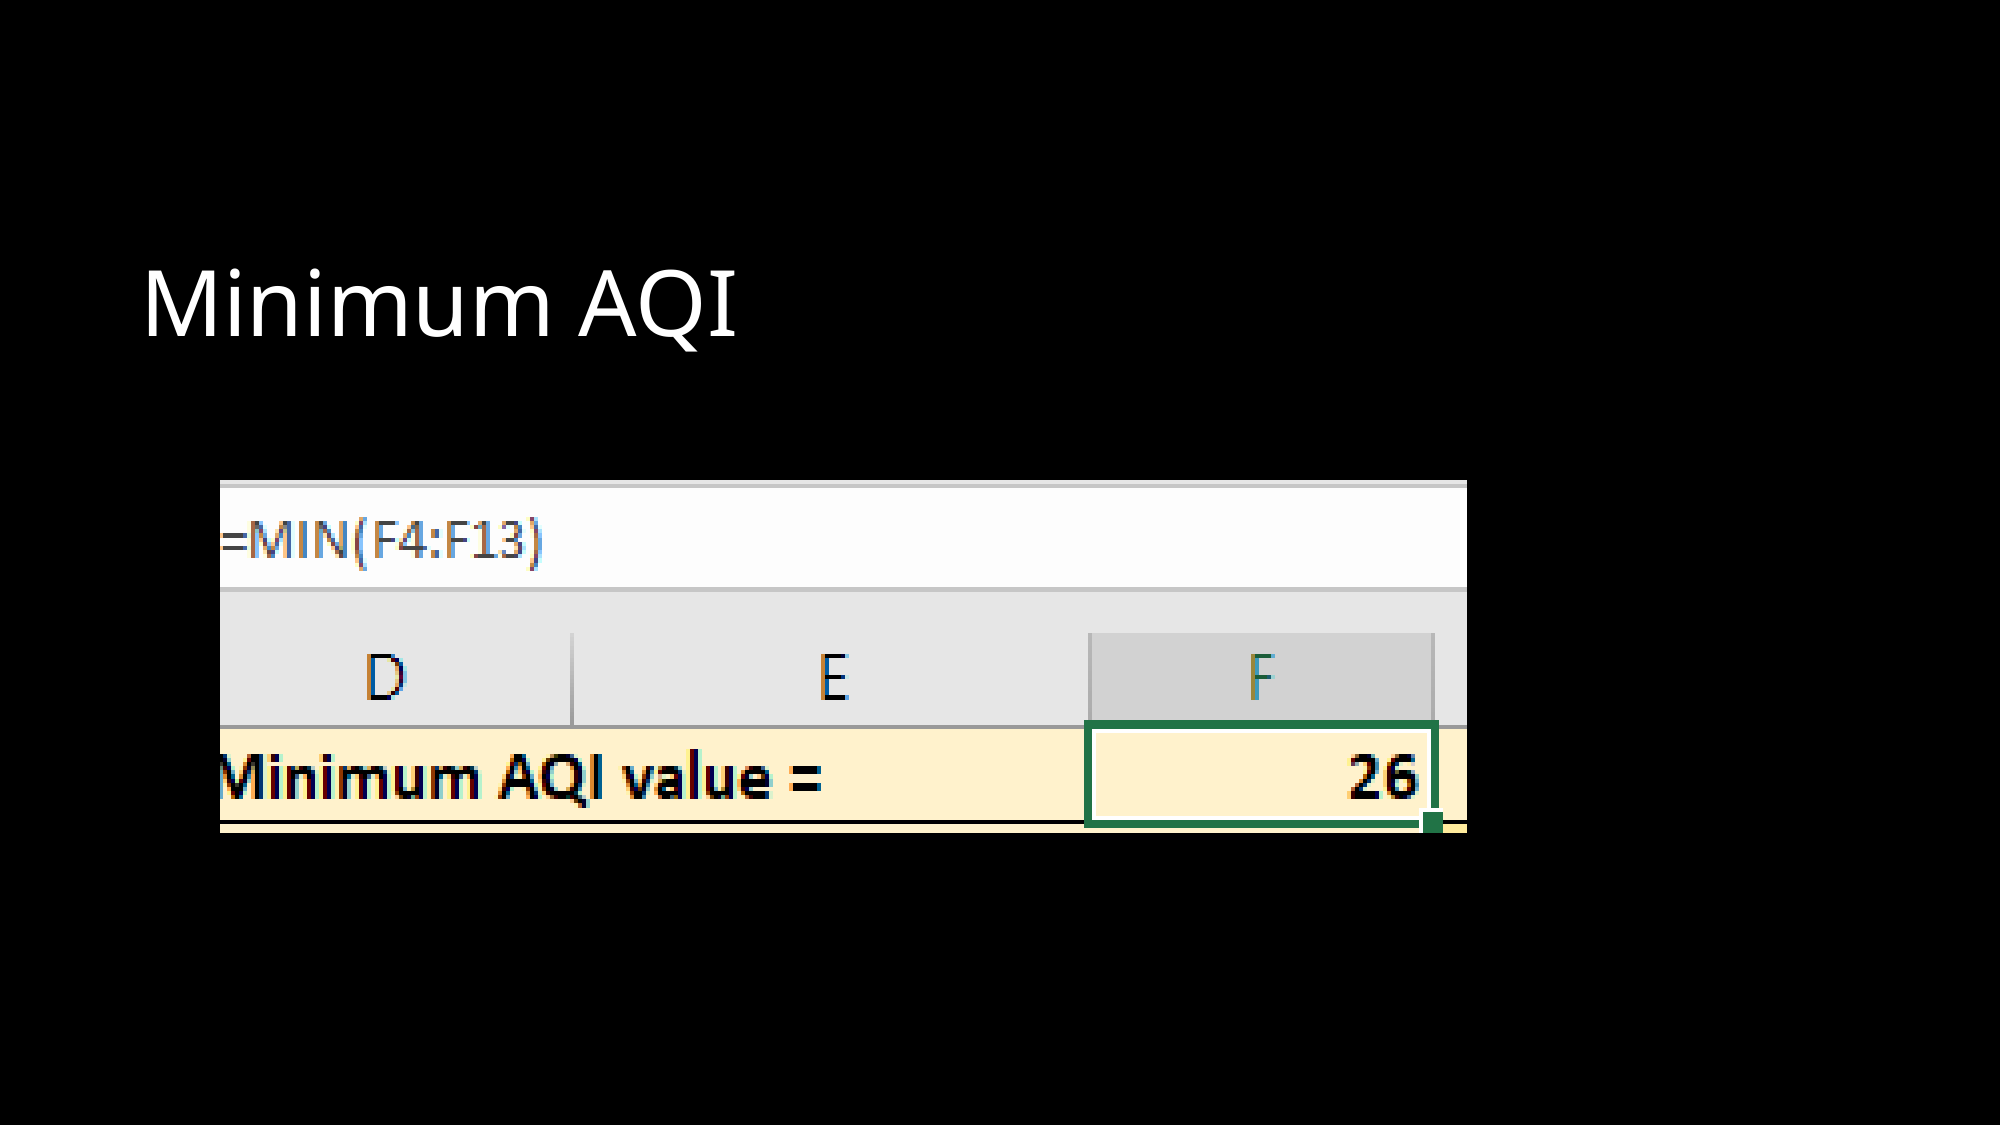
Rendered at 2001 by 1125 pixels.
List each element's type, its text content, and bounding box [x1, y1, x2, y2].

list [220, 480, 1467, 833]
title Minimum AQI [125, 249, 1625, 458]
